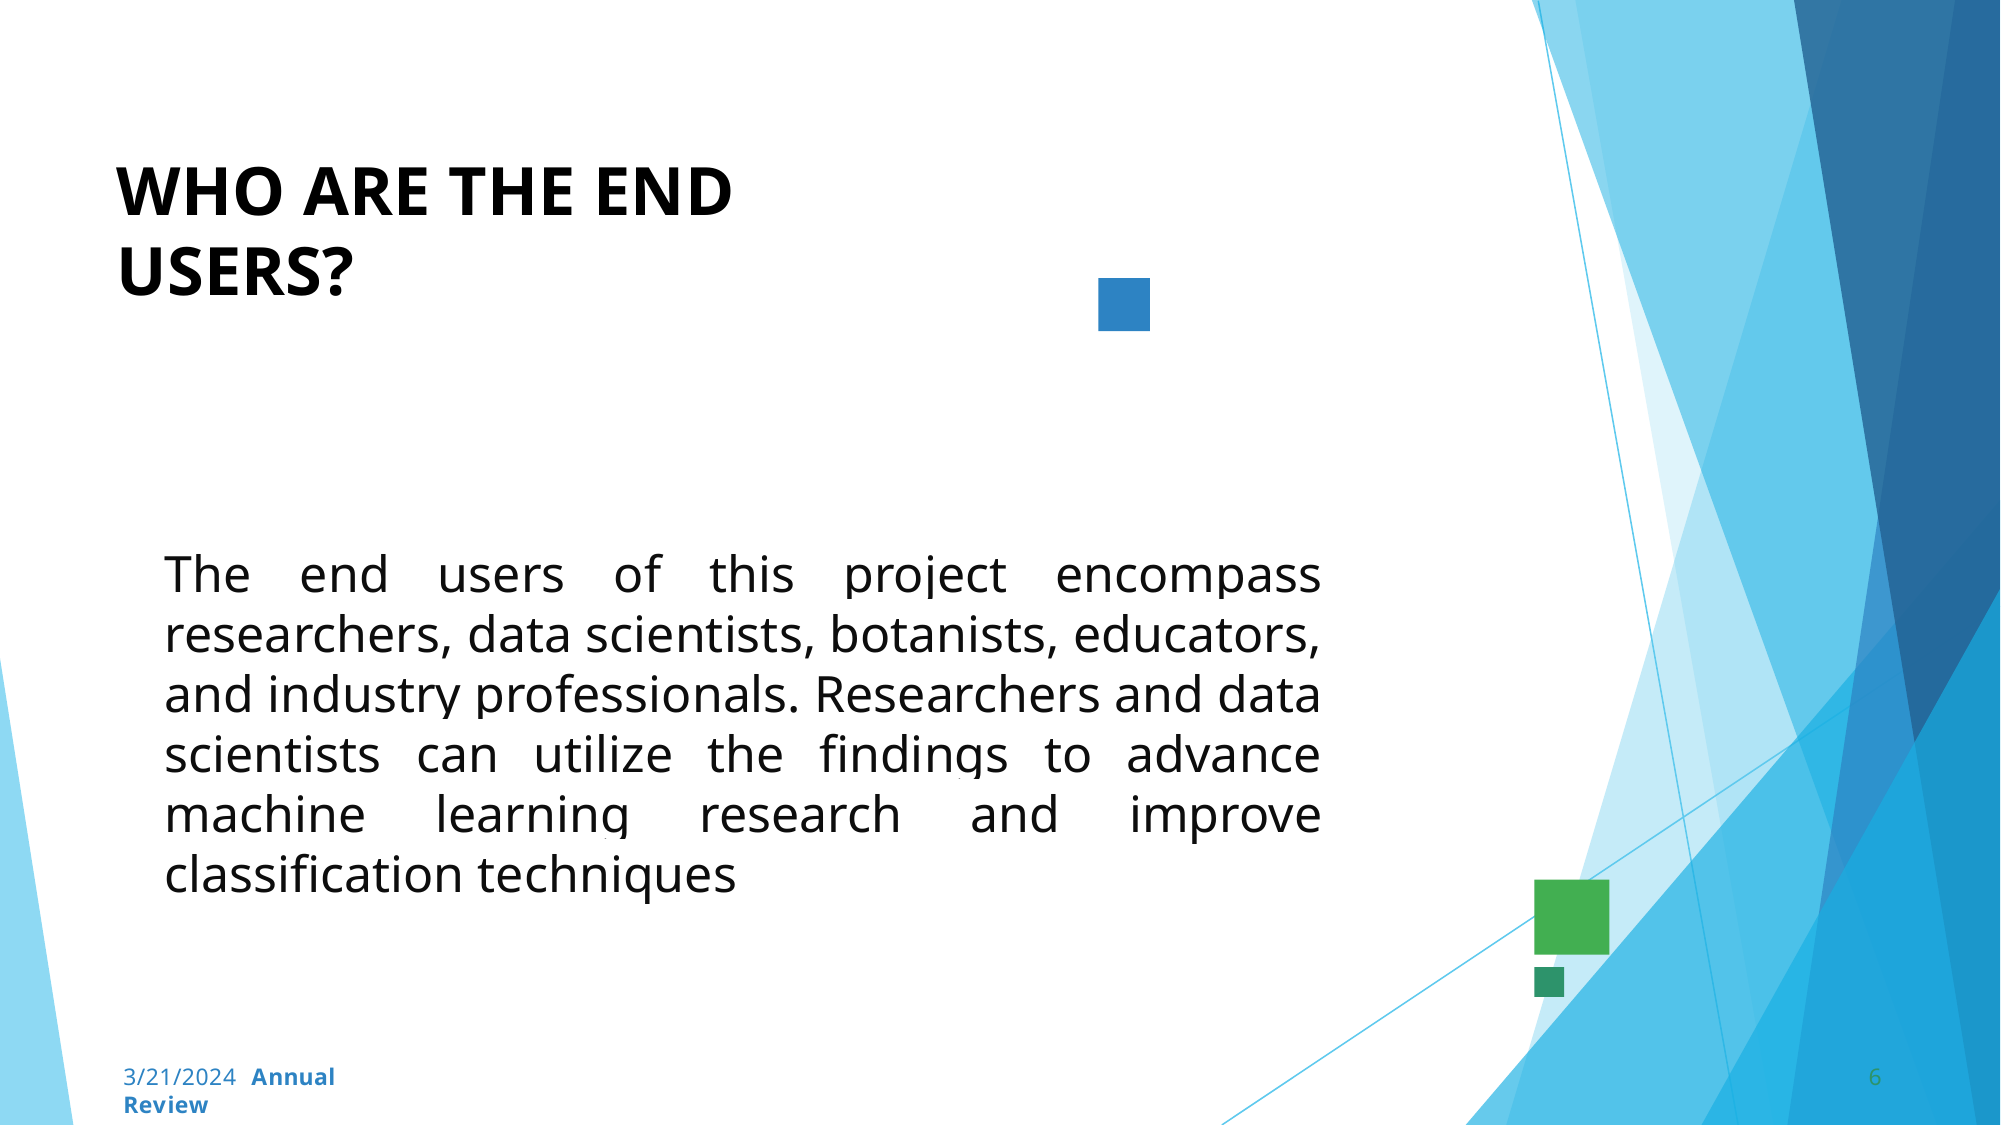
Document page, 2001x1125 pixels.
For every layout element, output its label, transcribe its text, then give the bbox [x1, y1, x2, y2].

text_box [1098, 278, 1150, 332]
text_box 3/21/2024 Annual Review [121, 1101, 417, 1118]
slide_number 6 [1862, 1061, 1888, 1125]
text_box The end users of this project encompass researchers, data scientists, botanists, educators, and industry professionals. Researchers and data scientists can utilize the findings to advance machine learning research and improve classification techniques [149, 474, 1338, 910]
title WHO ARE THE END USERS? [114, 146, 938, 337]
text_box [1534, 967, 1565, 997]
text_box [1534, 879, 1610, 955]
picture [118, 1012, 477, 1093]
